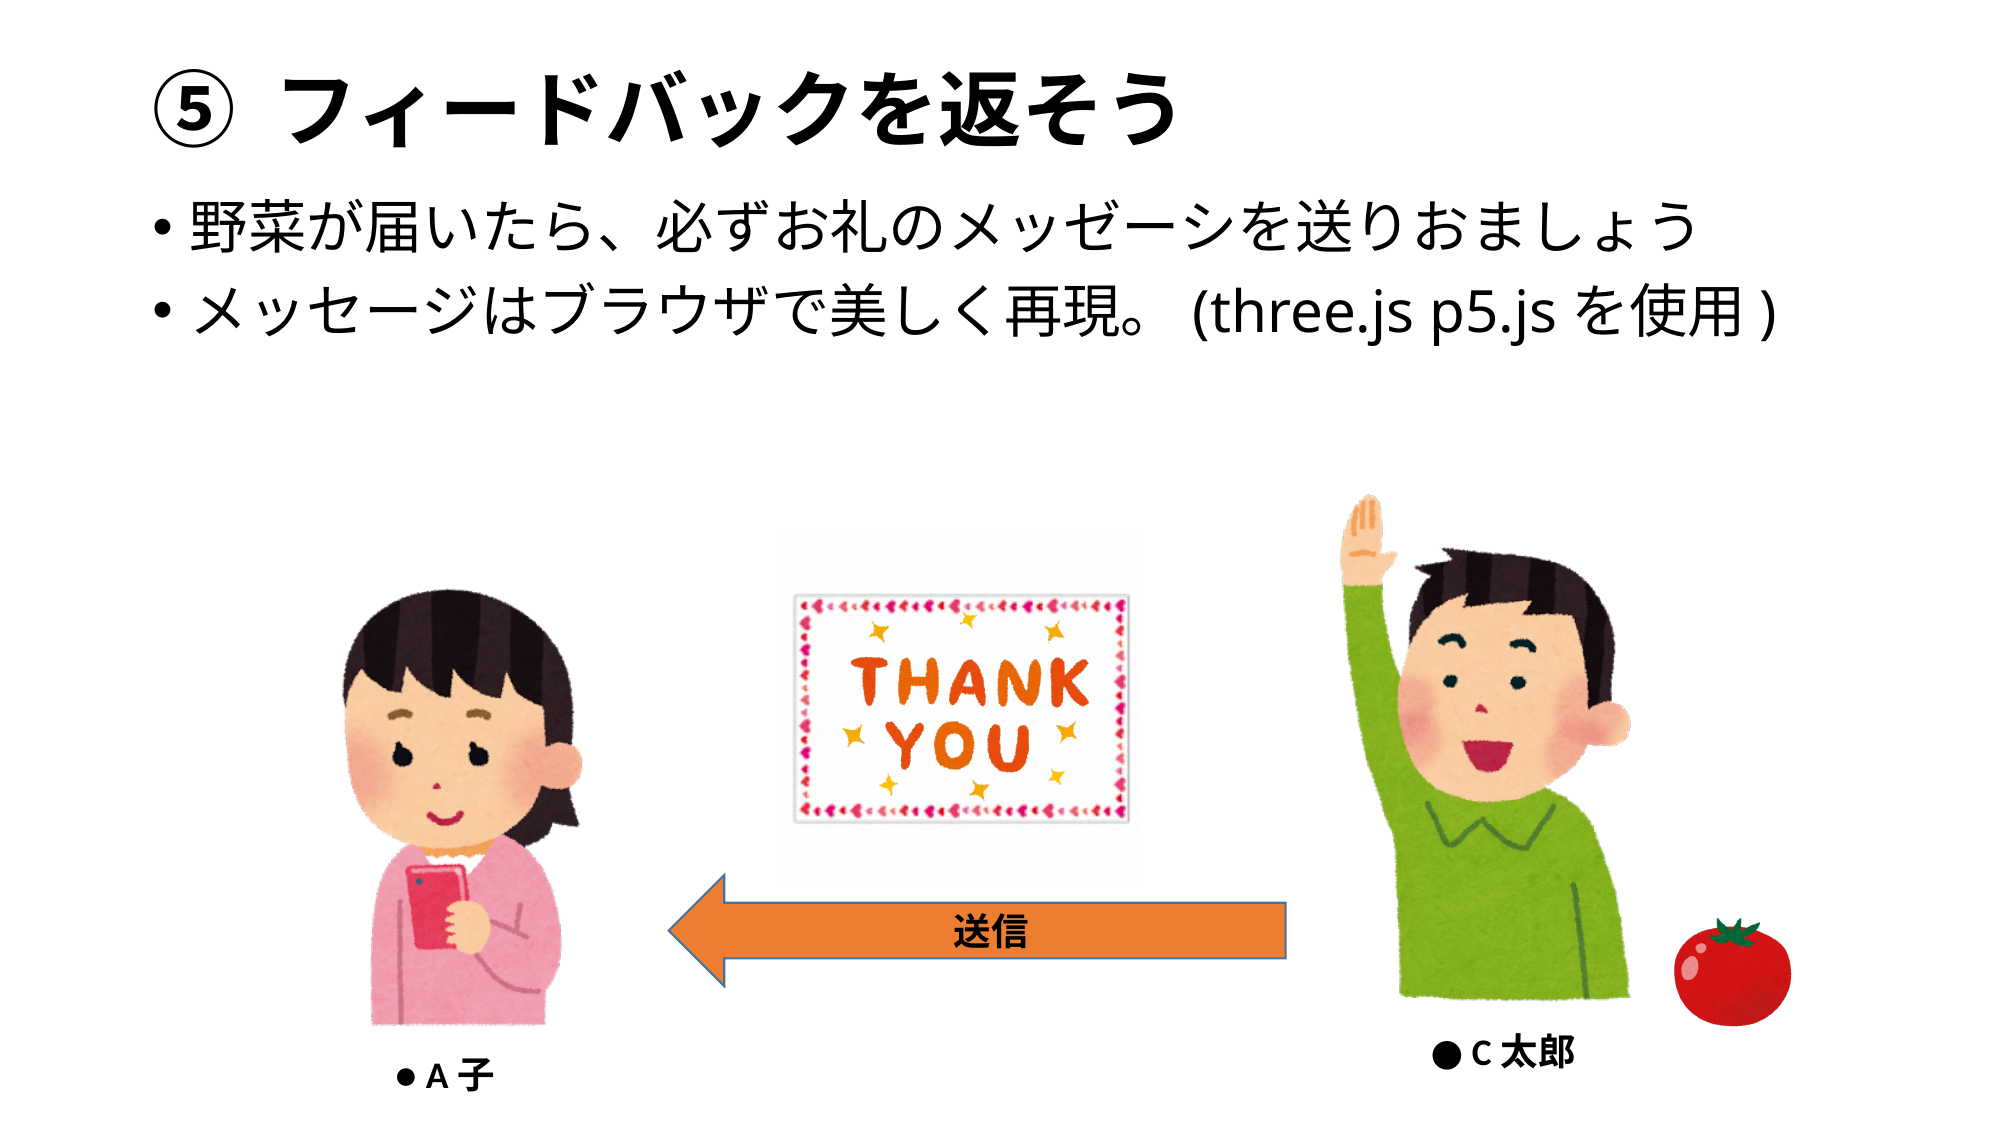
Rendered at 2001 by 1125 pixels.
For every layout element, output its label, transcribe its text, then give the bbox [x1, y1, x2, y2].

picture [1307, 478, 1795, 1035]
list 野菜が届いたら、必ずお礼のメッゼーシを送りおましょう メッセージはブラウザで美しく再現。(three.js p5.jsを使用) [137, 190, 1863, 937]
text_box ● C太郎 [1415, 1020, 2000, 1081]
text_box ● A子 [379, 1043, 1380, 1104]
text_box 送信 [667, 872, 1287, 989]
picture [304, 545, 612, 1044]
title ⑤ フィードバックを返そう [137, 4, 1863, 190]
picture [782, 530, 1139, 886]
